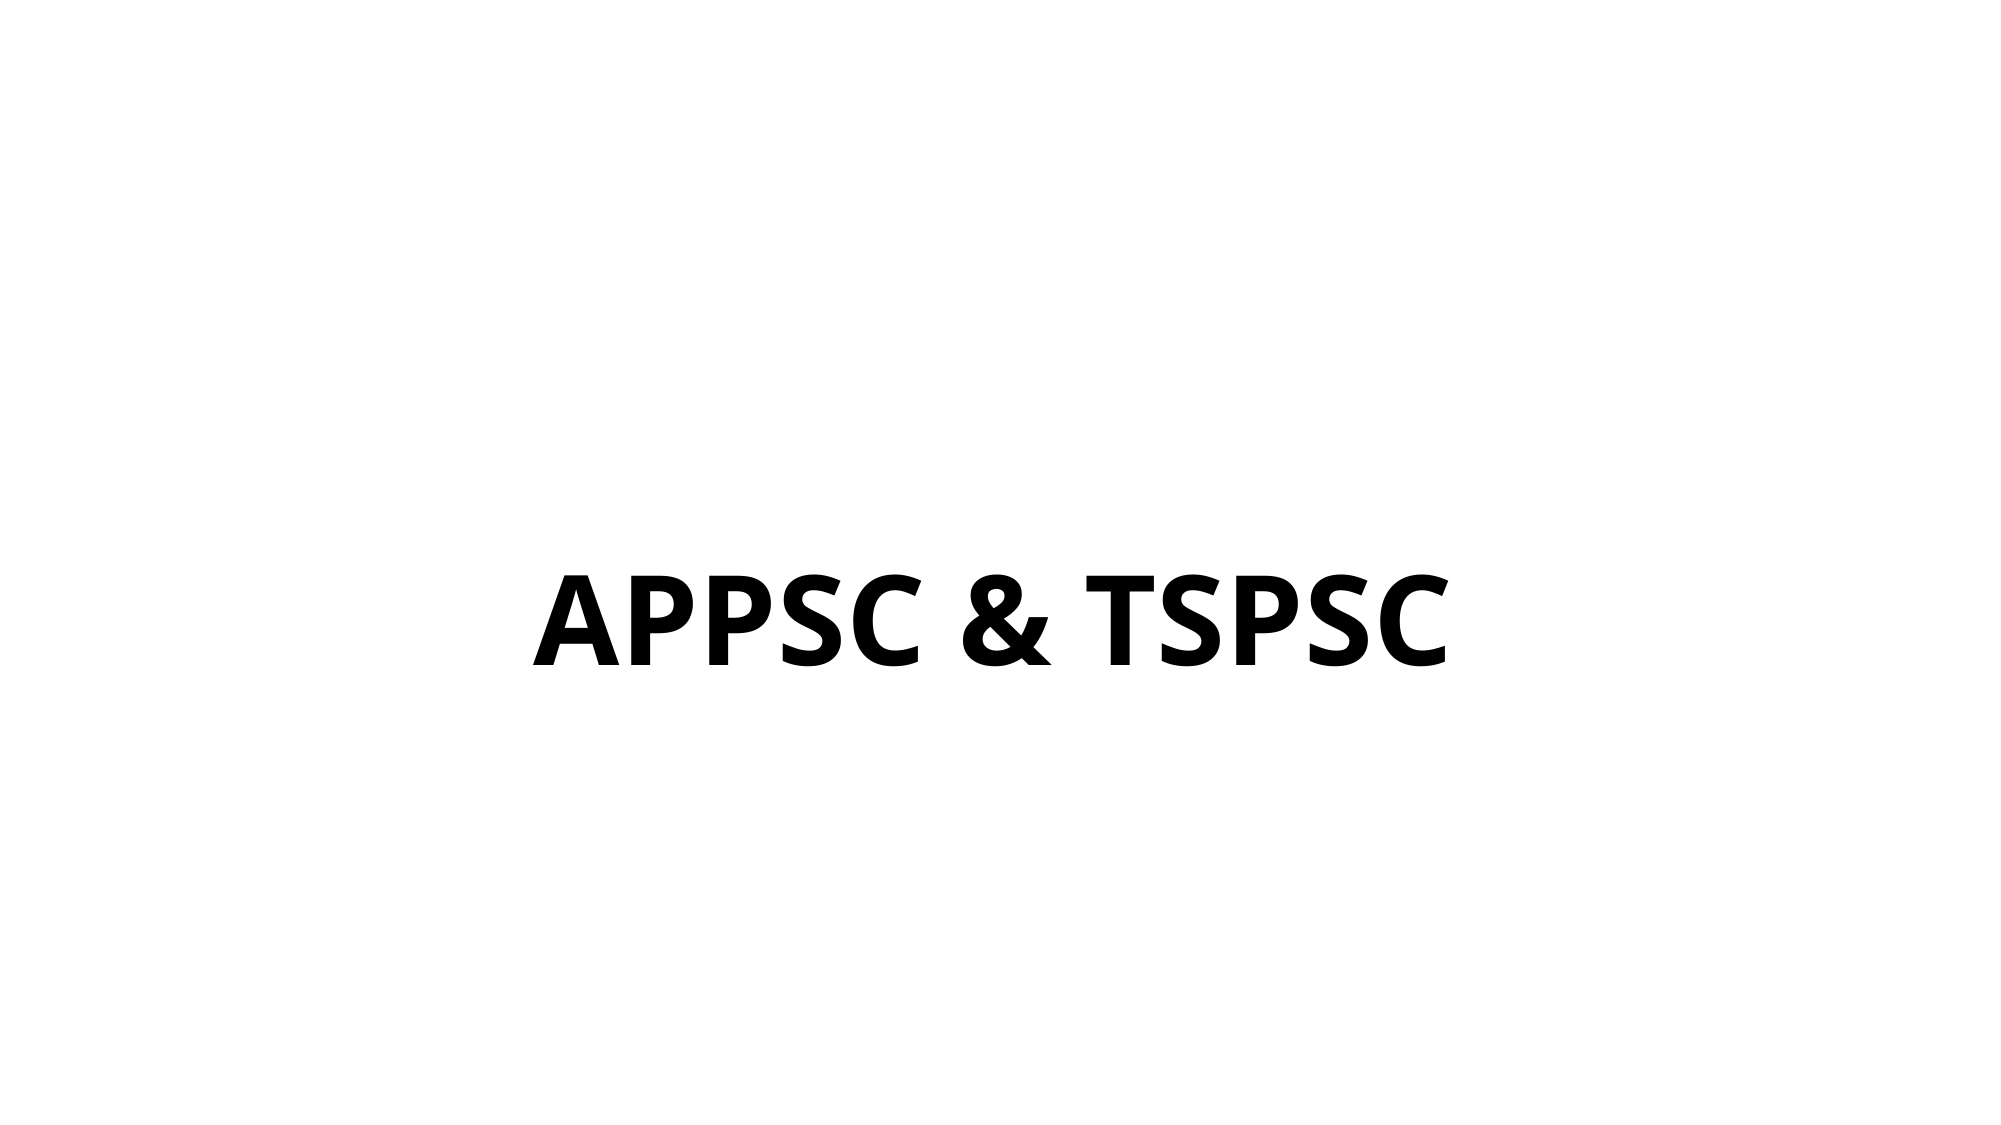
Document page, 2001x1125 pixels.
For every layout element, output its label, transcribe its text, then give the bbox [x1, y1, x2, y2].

title APPSC & TSPSC [243, 308, 1744, 701]
